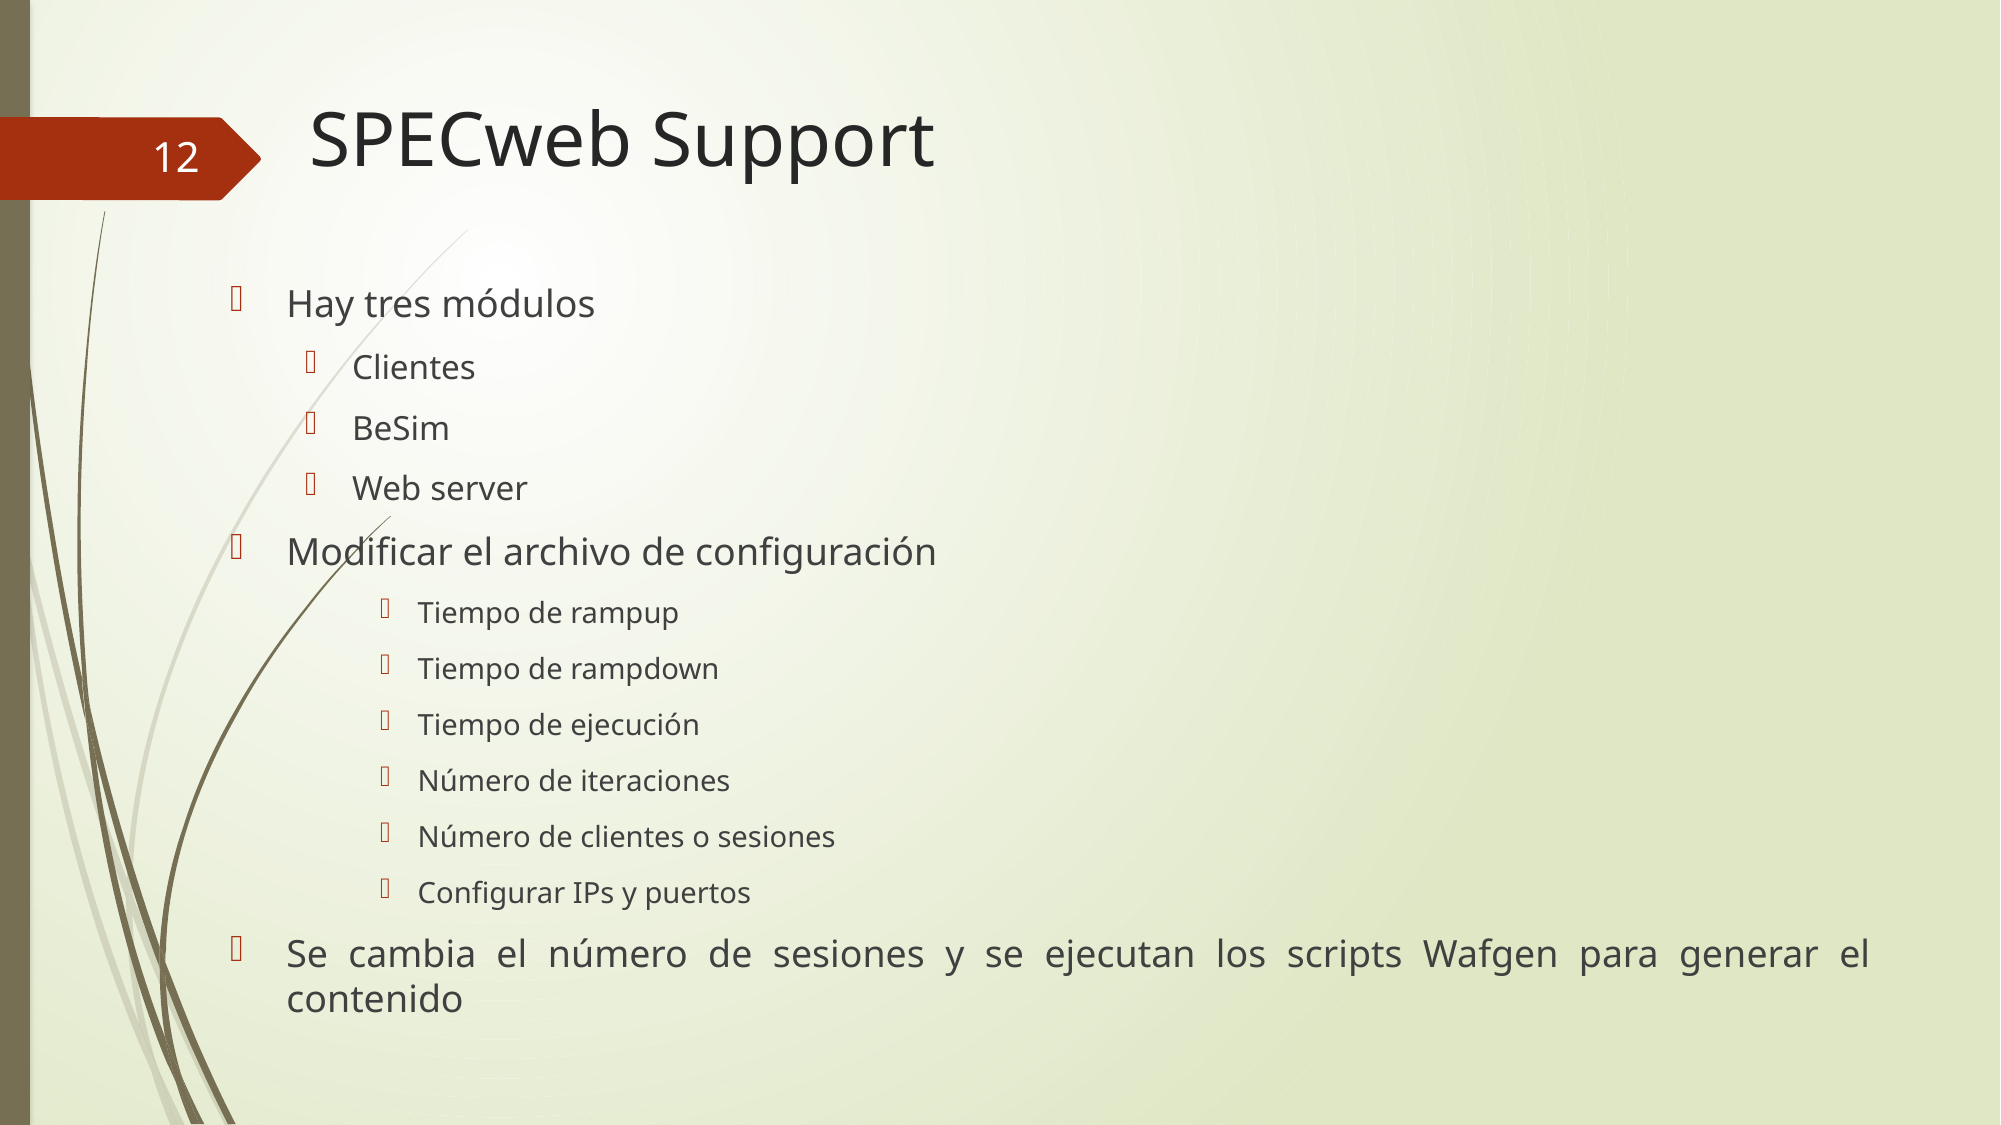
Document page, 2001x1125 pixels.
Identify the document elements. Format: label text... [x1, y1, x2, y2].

title SPECweb Support [294, 84, 1756, 272]
slide_number 12 [87, 129, 216, 190]
list Hay tres módulos Clientes BeSim Web server Modificar el archivo de configuración Tiempo de rampup Tiempo de rampdown Tiempo de ejecución Número de iteraciones Número de clientes o sesiones Configurar IPs y puertos Se cambia el número de sesiones y se ejecutan los scripts Wafgen para generar el contenido [215, 272, 1888, 1036]
